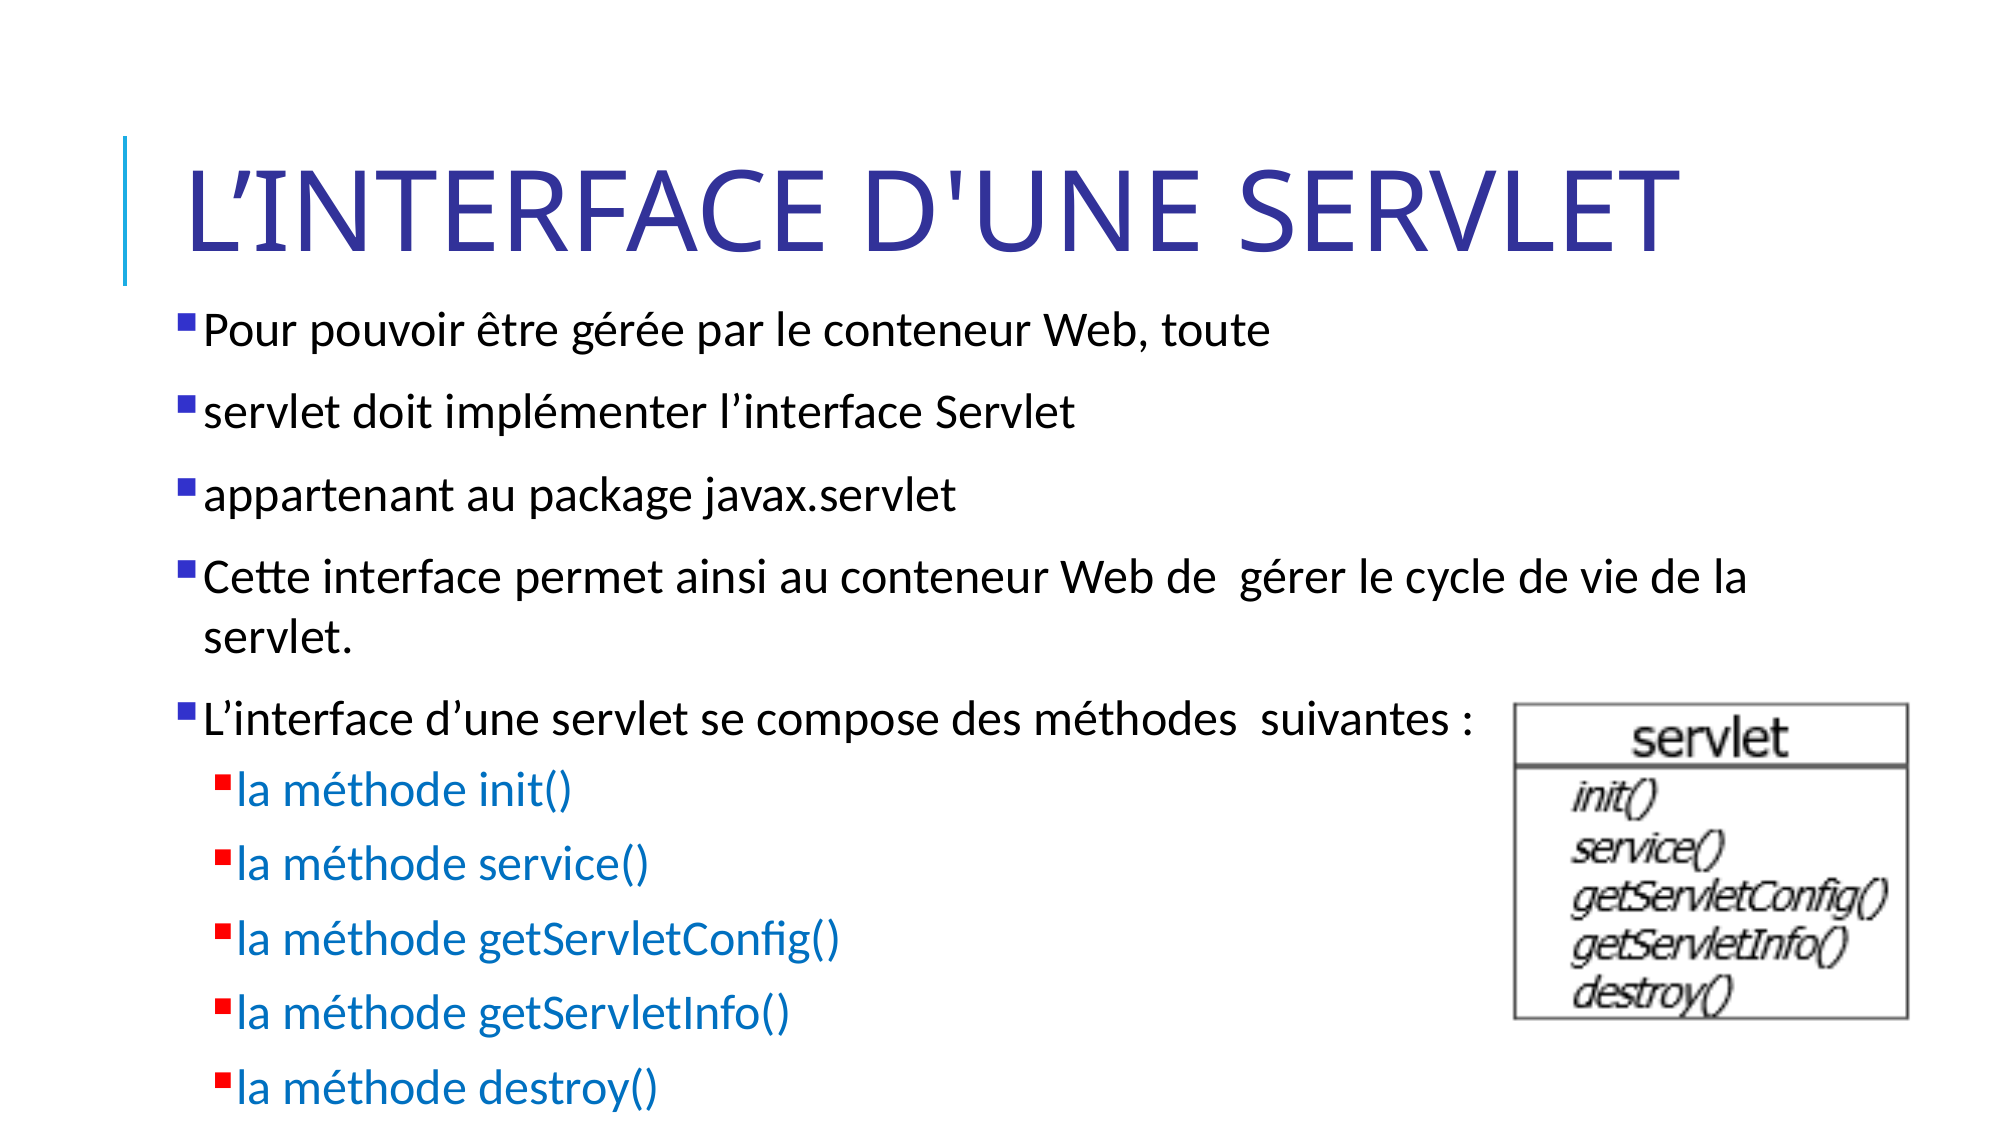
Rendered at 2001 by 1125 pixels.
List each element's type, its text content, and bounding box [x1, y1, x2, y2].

list Pour pouvoir être gérée par le conteneur Web, toute servlet doit implémenter l’interface Servlet appartenant au package javax.servlet Cette interface permet ainsi au conteneur Web de gérer le cycle de vie de la servlet. L’interface d’une servlet se compose des méthodes suivantes : la méthode init() la méthode service() la méthode getServletConfig() la méthode getServletInfo() la méthode destroy() [168, 288, 1854, 1035]
title L’interface d'une servlet [168, 96, 1763, 288]
picture [1504, 678, 1942, 1073]
